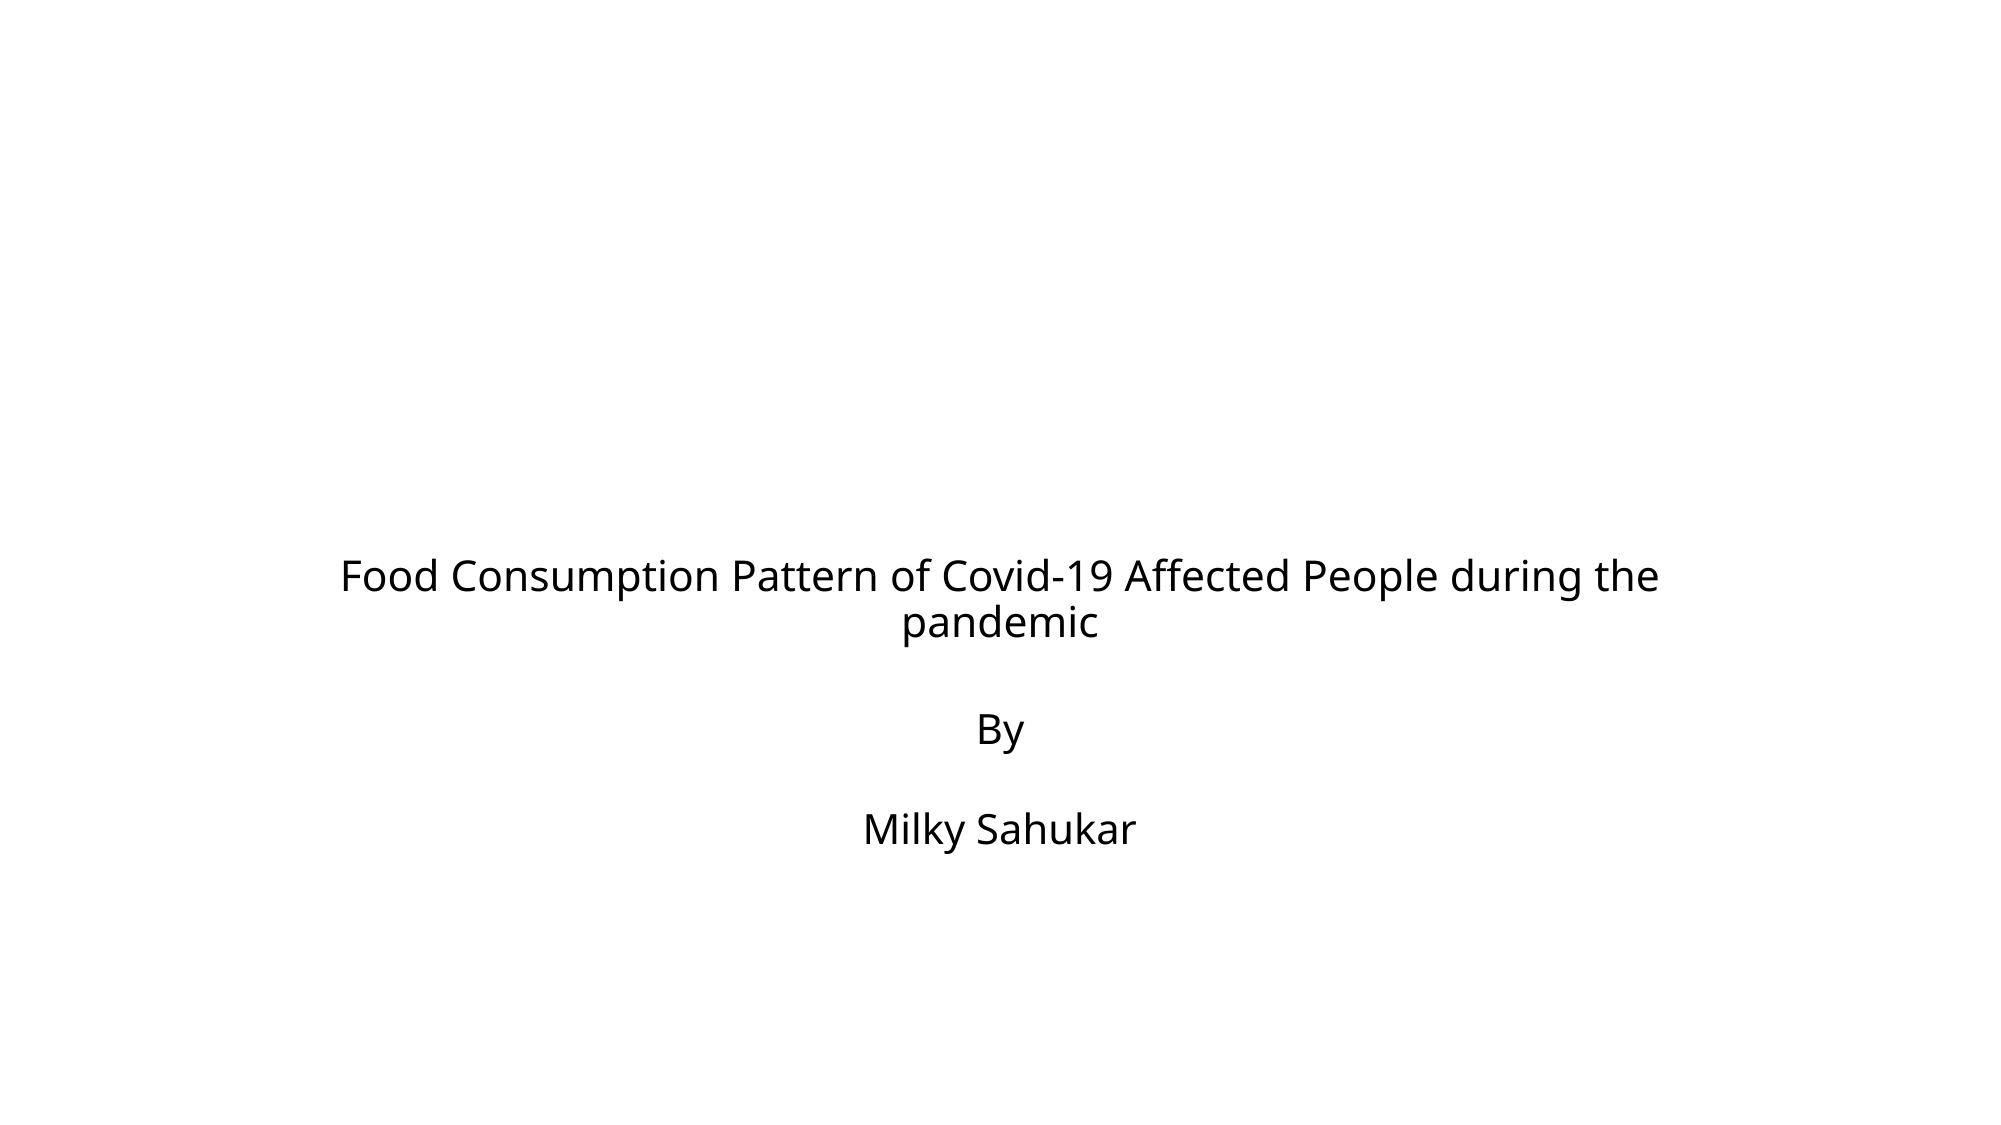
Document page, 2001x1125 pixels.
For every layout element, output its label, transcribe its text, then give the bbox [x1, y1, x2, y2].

title Food Consumption Pattern of Covid-19 Affected People during the pandemic [249, 313, 1750, 706]
text_box By Milky Sahukar [420, 695, 1580, 861]
